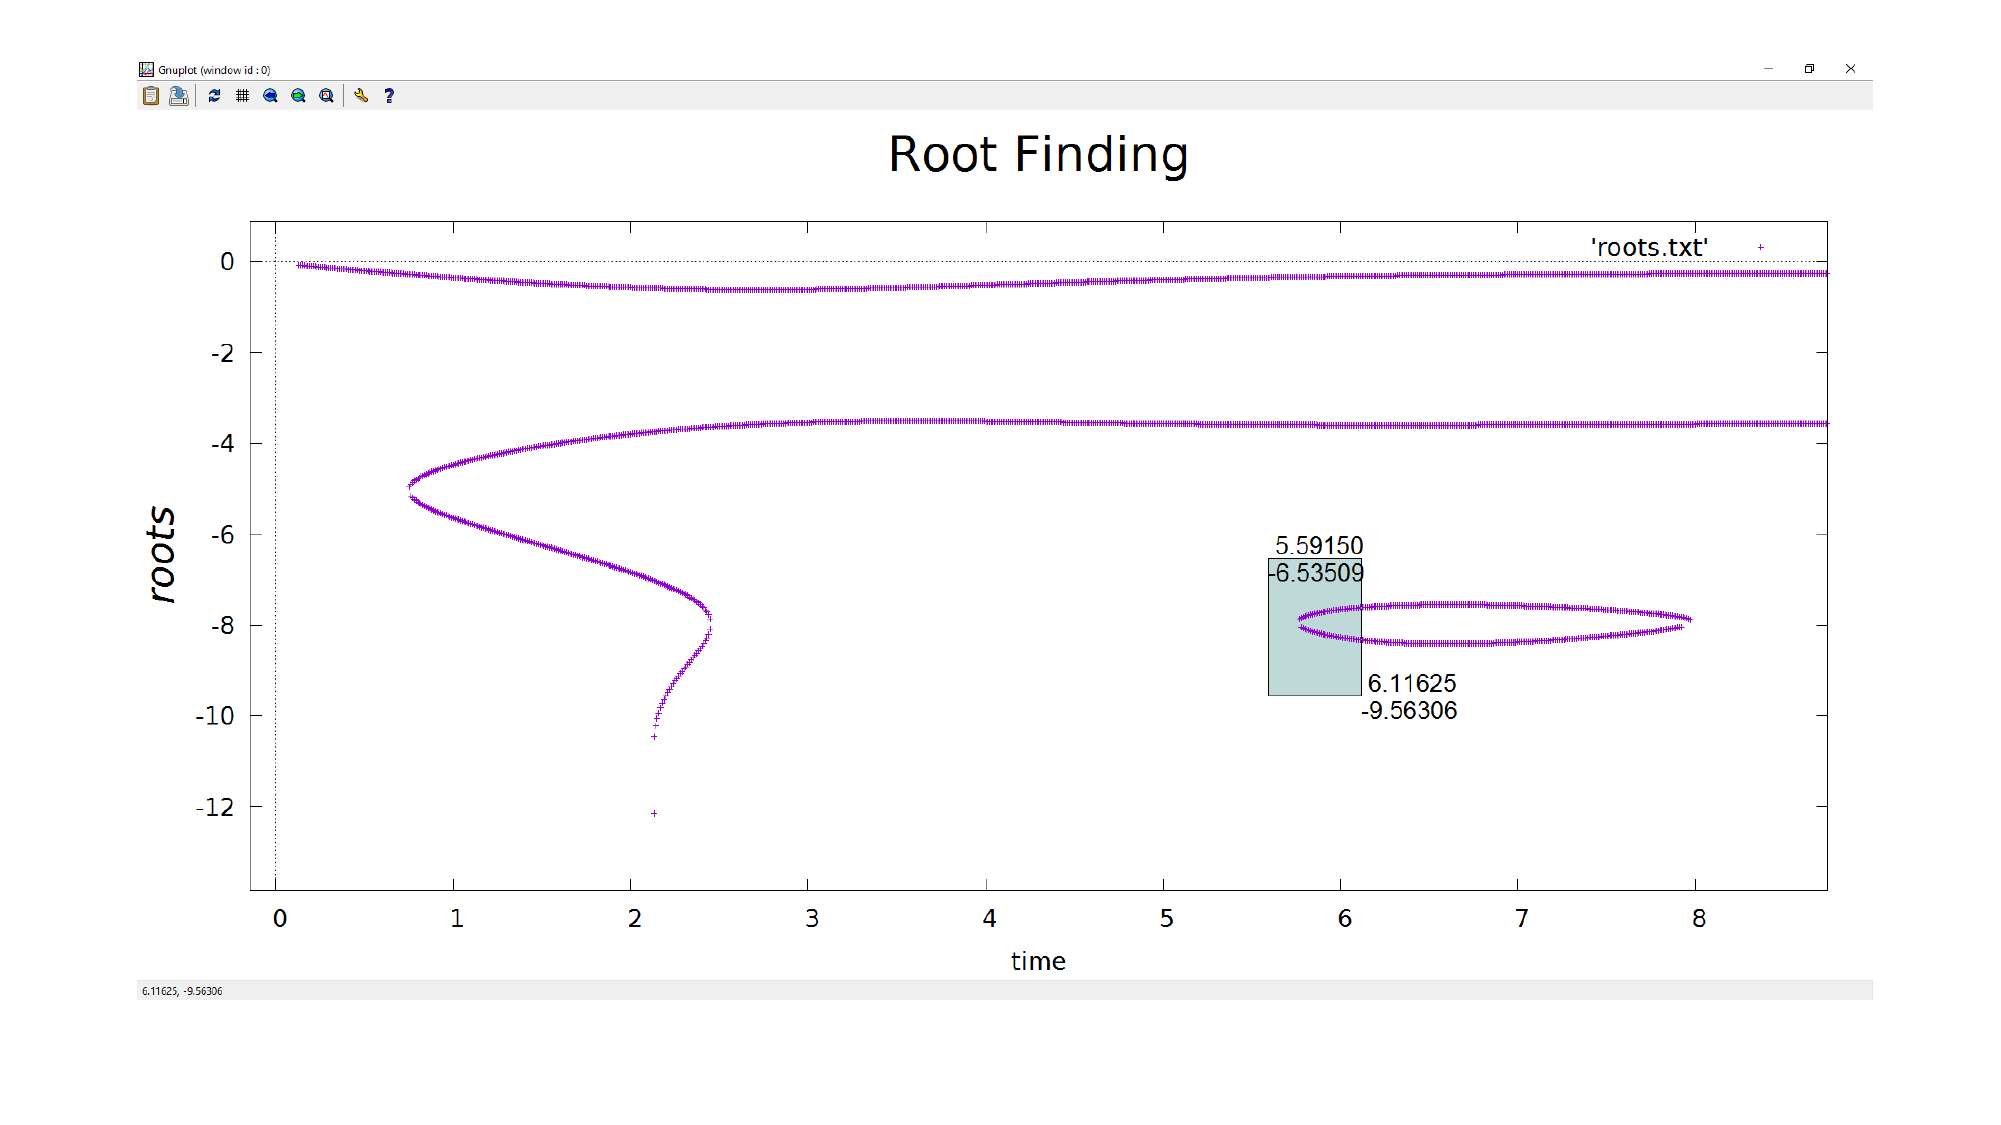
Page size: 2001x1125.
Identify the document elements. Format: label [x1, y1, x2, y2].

list [137, 59, 1874, 1000]
